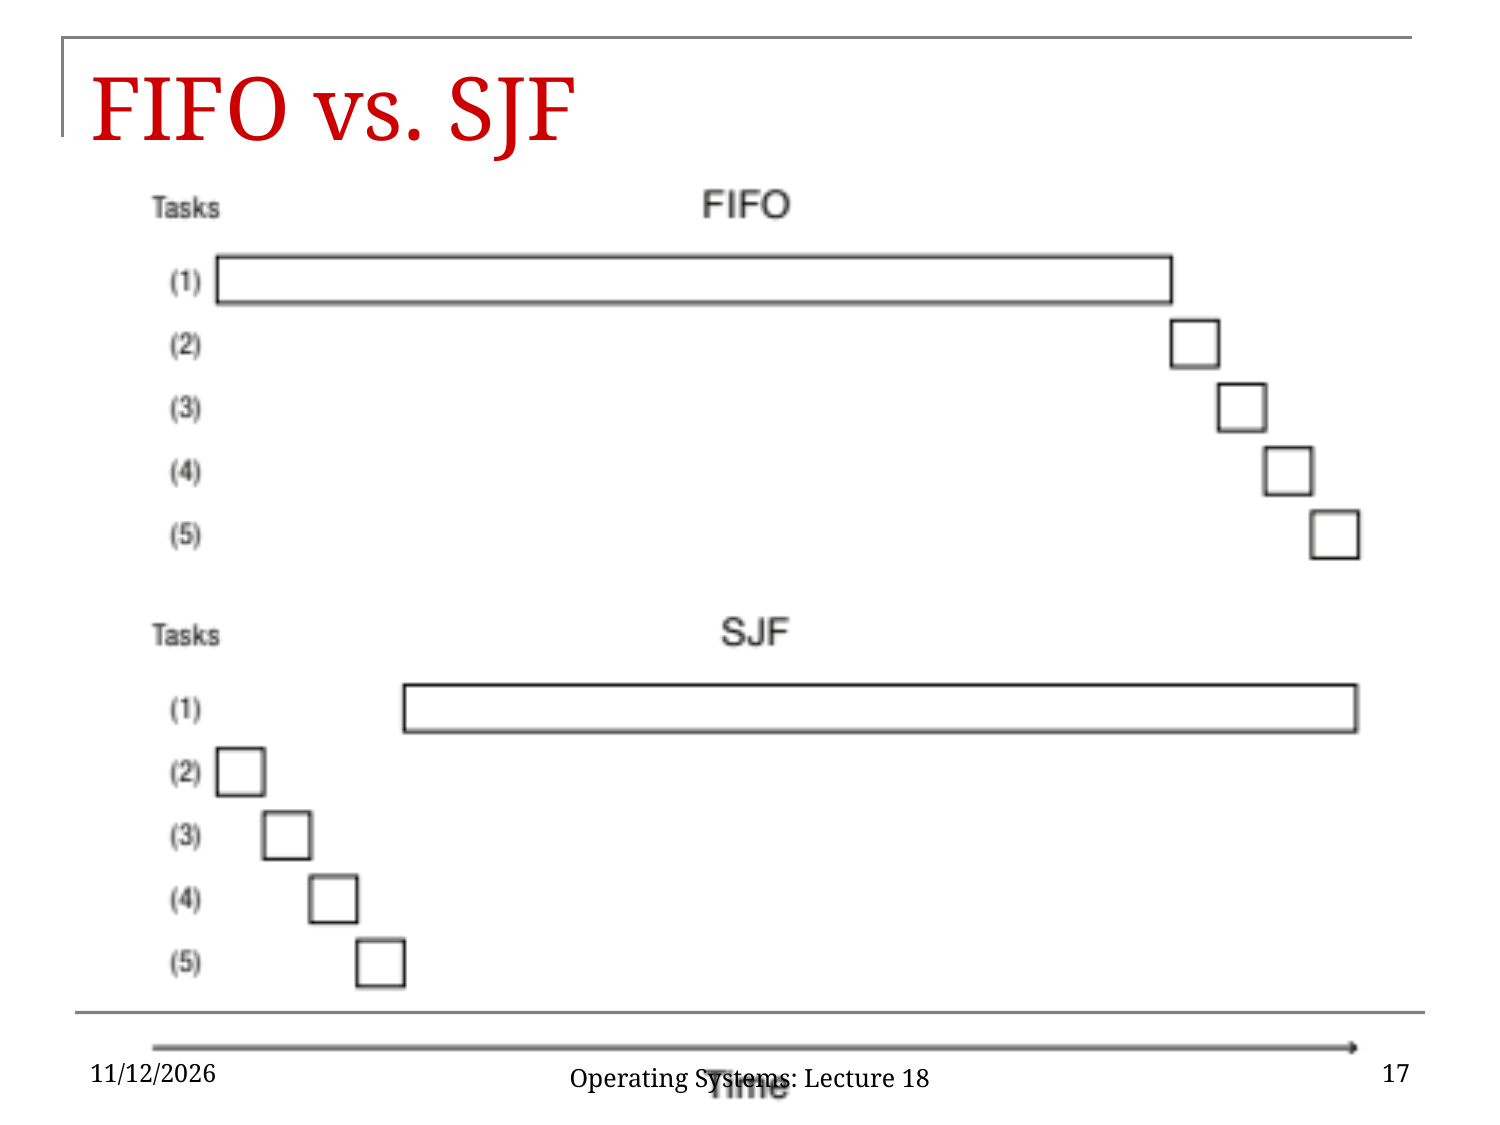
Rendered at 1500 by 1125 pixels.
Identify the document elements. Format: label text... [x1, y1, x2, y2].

picture [0, 142, 1500, 1125]
title FIFO vs. SJF [75, 45, 1425, 141]
